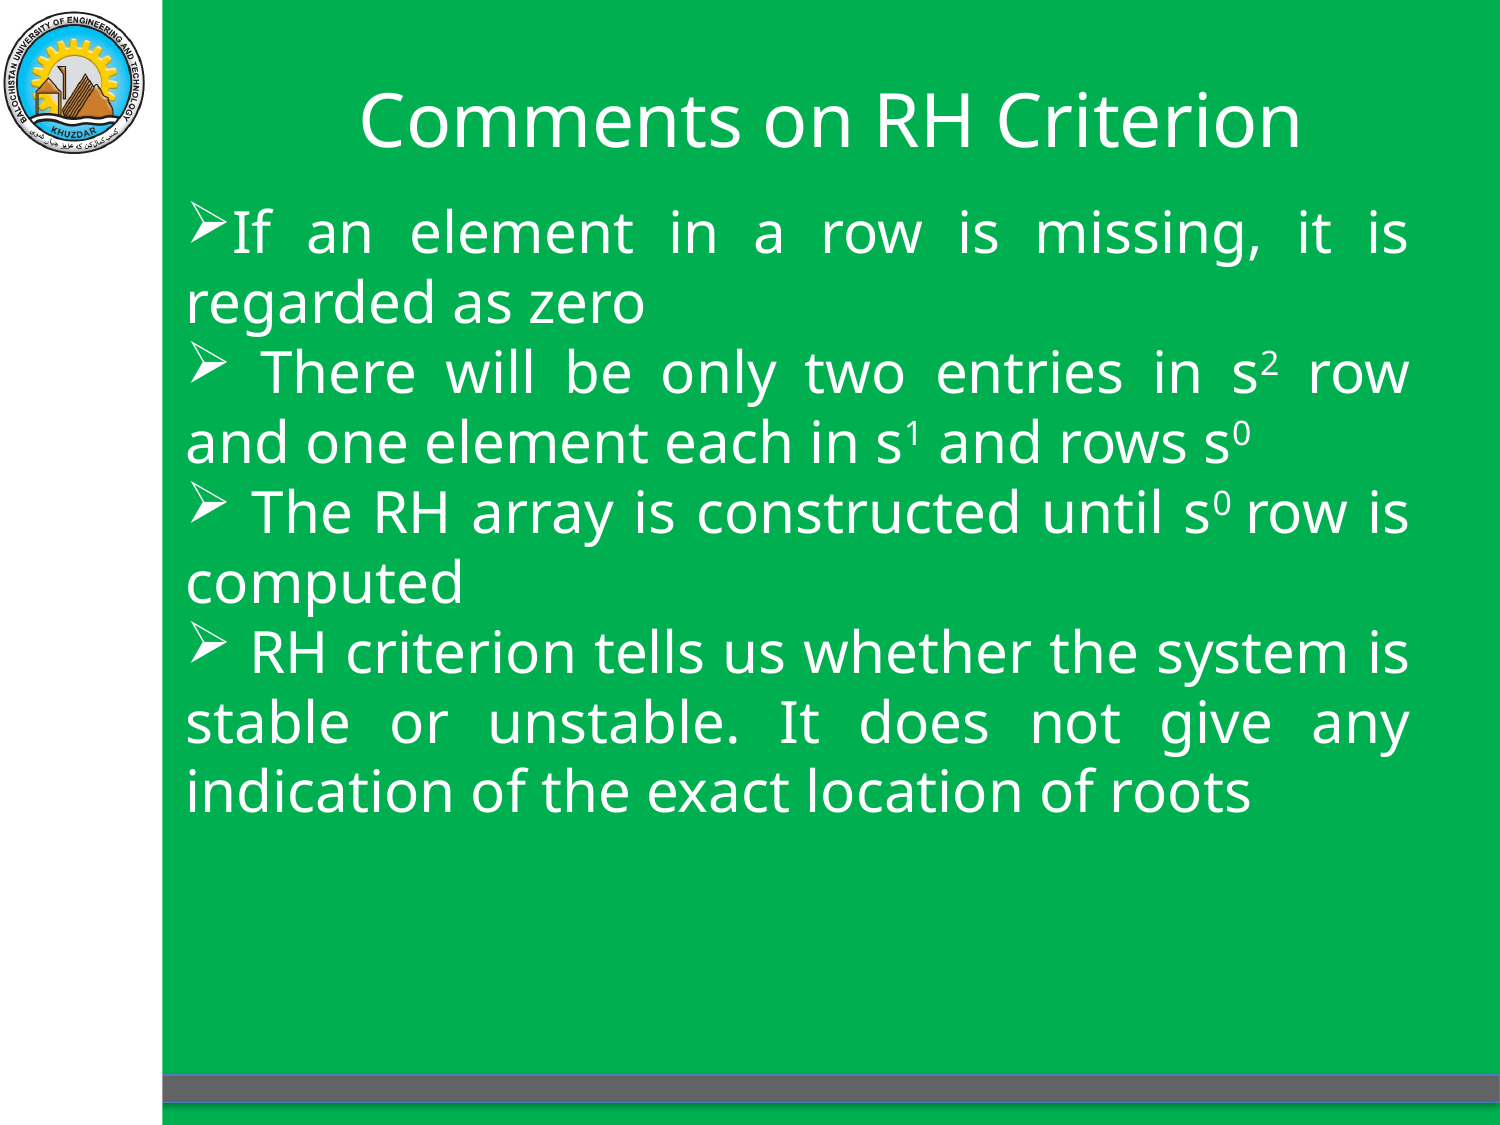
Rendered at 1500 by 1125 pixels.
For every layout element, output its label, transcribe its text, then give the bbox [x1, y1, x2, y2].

title Comments on RH Criterion [187, 58, 1477, 176]
text_box If an element in a row is missing, it is regarded as zero There will be only two entries in s2 row and one element each in s1 and rows s0 The RH array is constructed until s0 row is computed RH criterion tells us whether the system is stable or unstable. It does not give any indication of the exact location of roots [171, 187, 1425, 902]
picture [0, 9, 150, 155]
